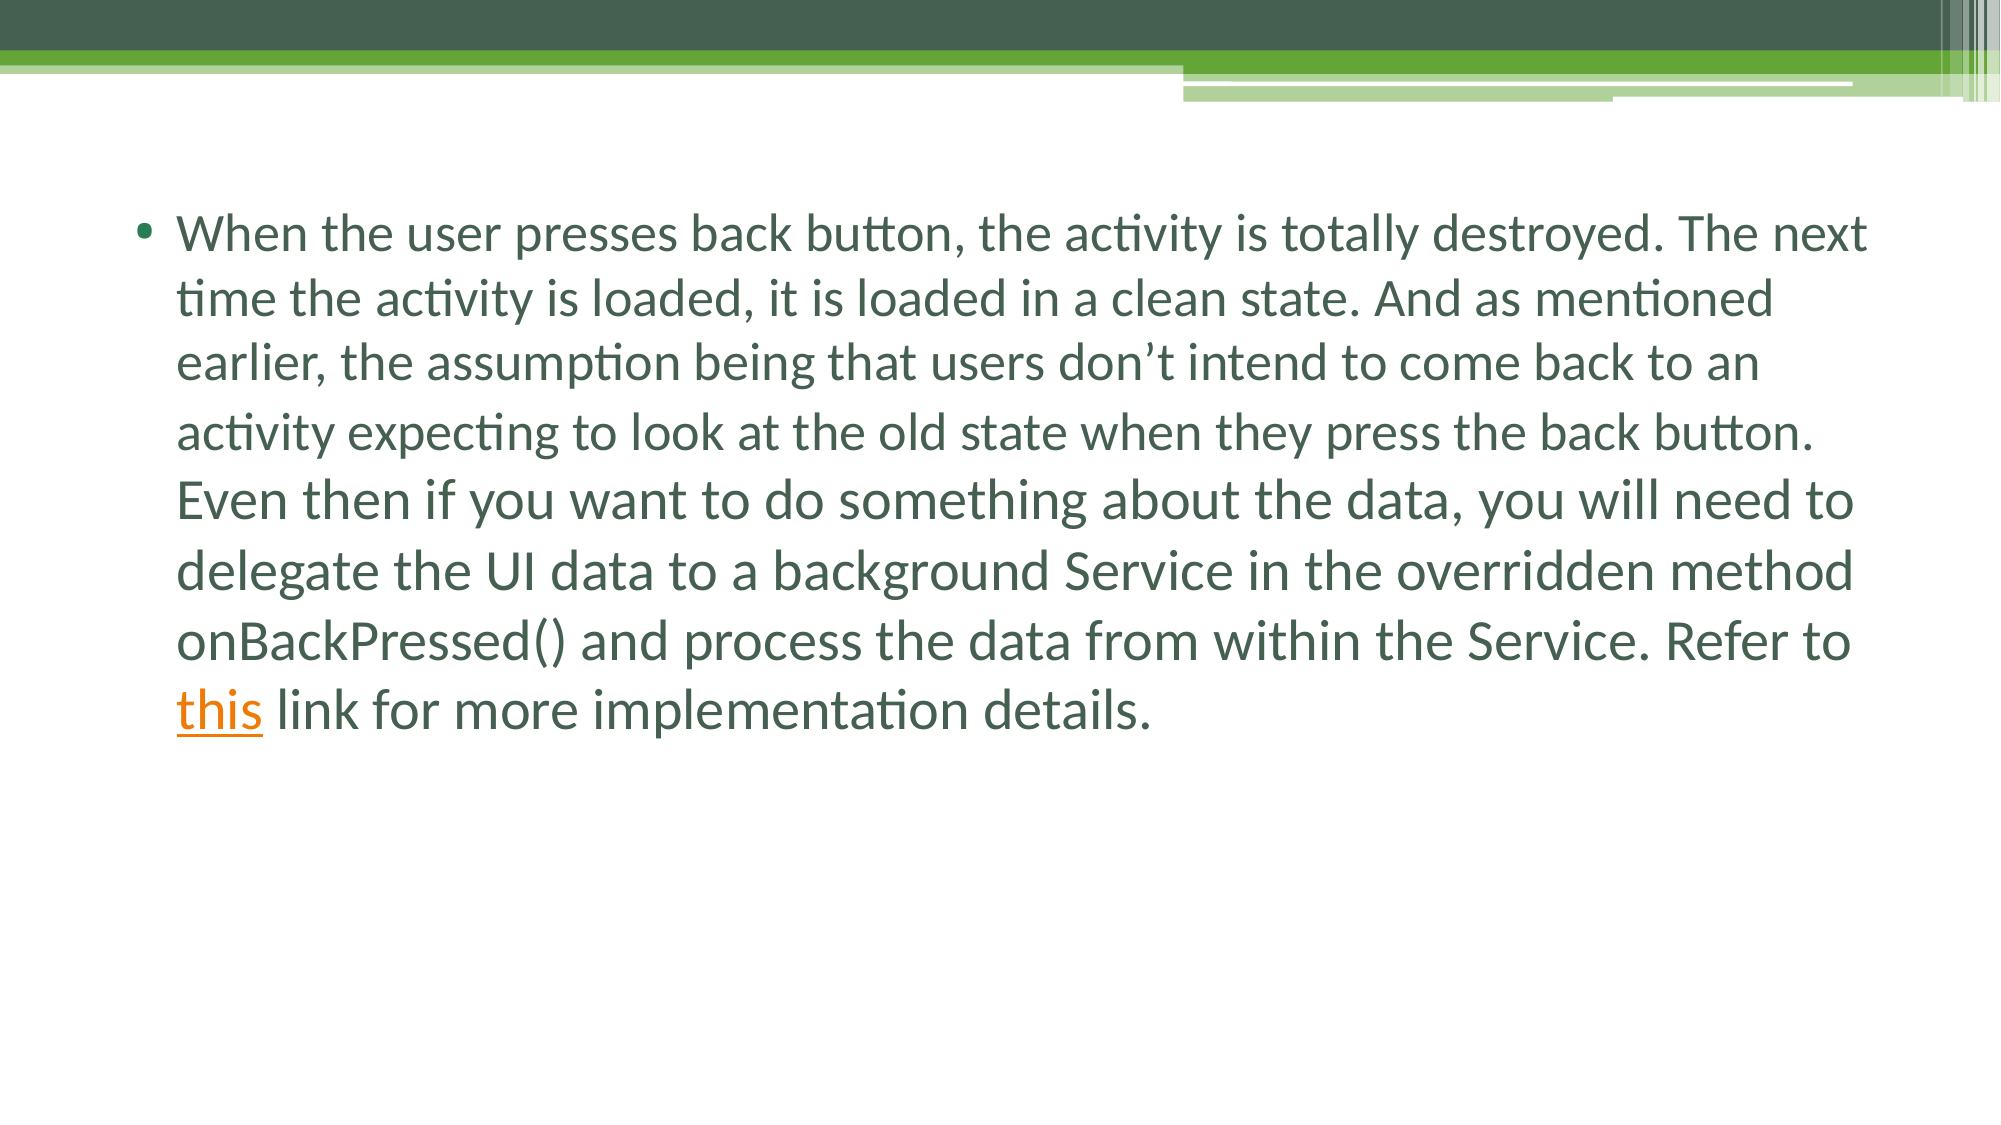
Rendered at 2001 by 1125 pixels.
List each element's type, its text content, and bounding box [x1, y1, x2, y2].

list When the user presses back button, the activity is totally destroyed. The next time the activity is loaded, it is loaded in a clean state. And as mentioned earlier, the assumption being that users don’t intend to come back to an activity expecting to look at the old state when they press the back button. Even then if you want to do something about the data, you will need to delegate the UI data to a background Service in the overridden method onBackPressed() and process the data from within the Service. Refer to this link for more implementation details. [102, 189, 1903, 899]
